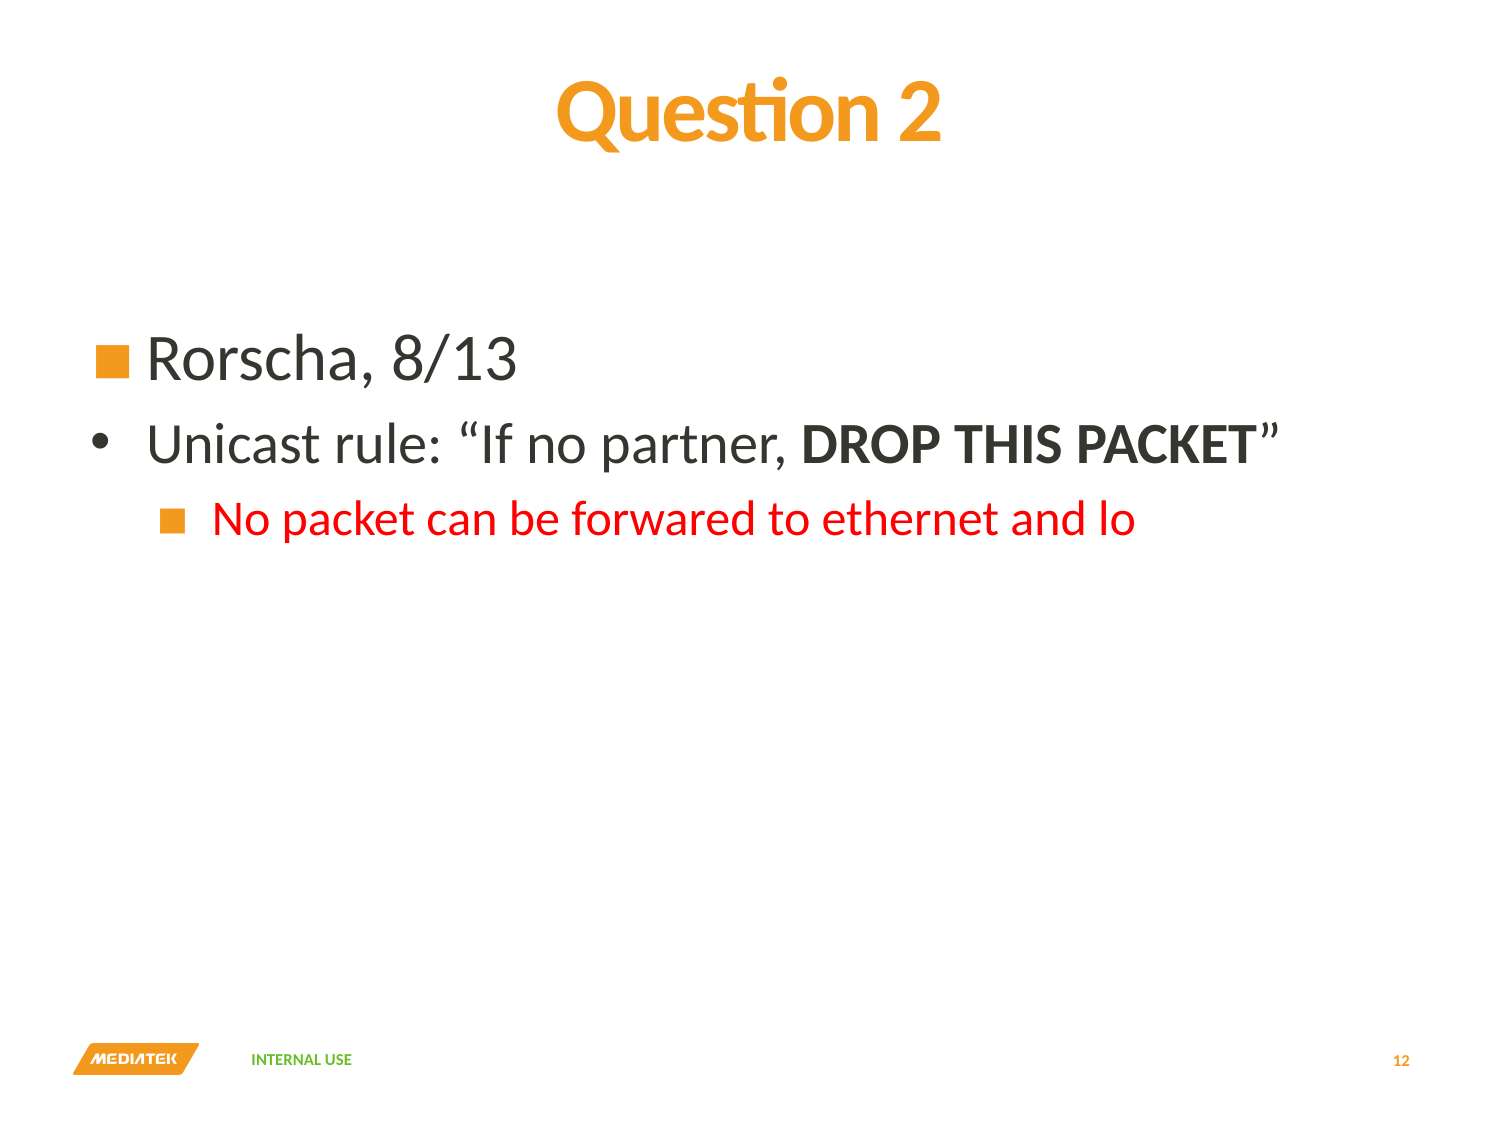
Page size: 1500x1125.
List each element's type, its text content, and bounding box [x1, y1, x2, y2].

slide_number 12 [1251, 1029, 1425, 1090]
picture [73, 1043, 199, 1075]
list Rorscha, 8/13 Unicast rule: “If no partner, DROP THIS PACKET” No packet can be forwared to ethernet and lo [75, 306, 1425, 1010]
title Question 2 [75, 70, 1425, 280]
